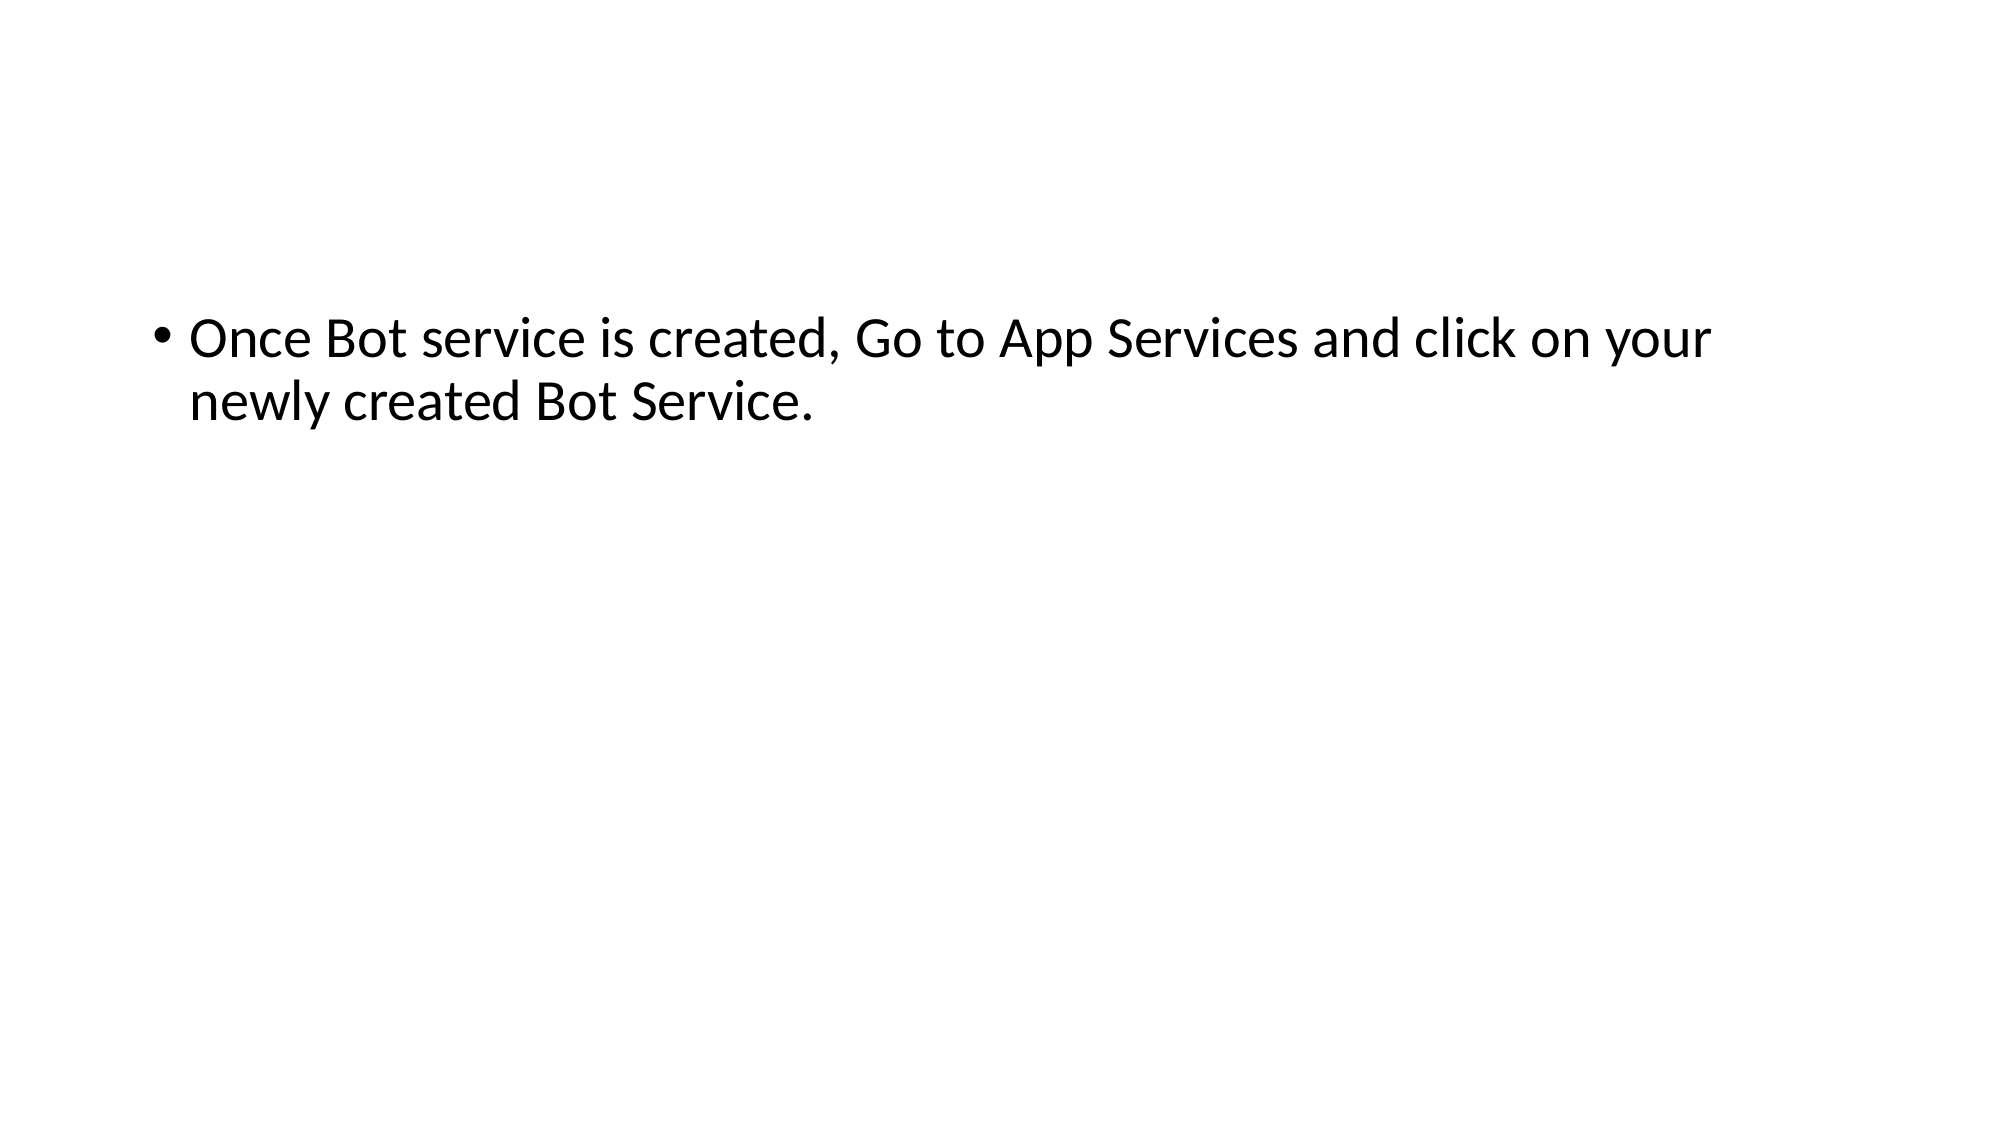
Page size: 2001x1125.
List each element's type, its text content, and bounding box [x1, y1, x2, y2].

list Once Bot service is created, Go to App Services and click on your newly created Bot Service. [137, 299, 1863, 1014]
